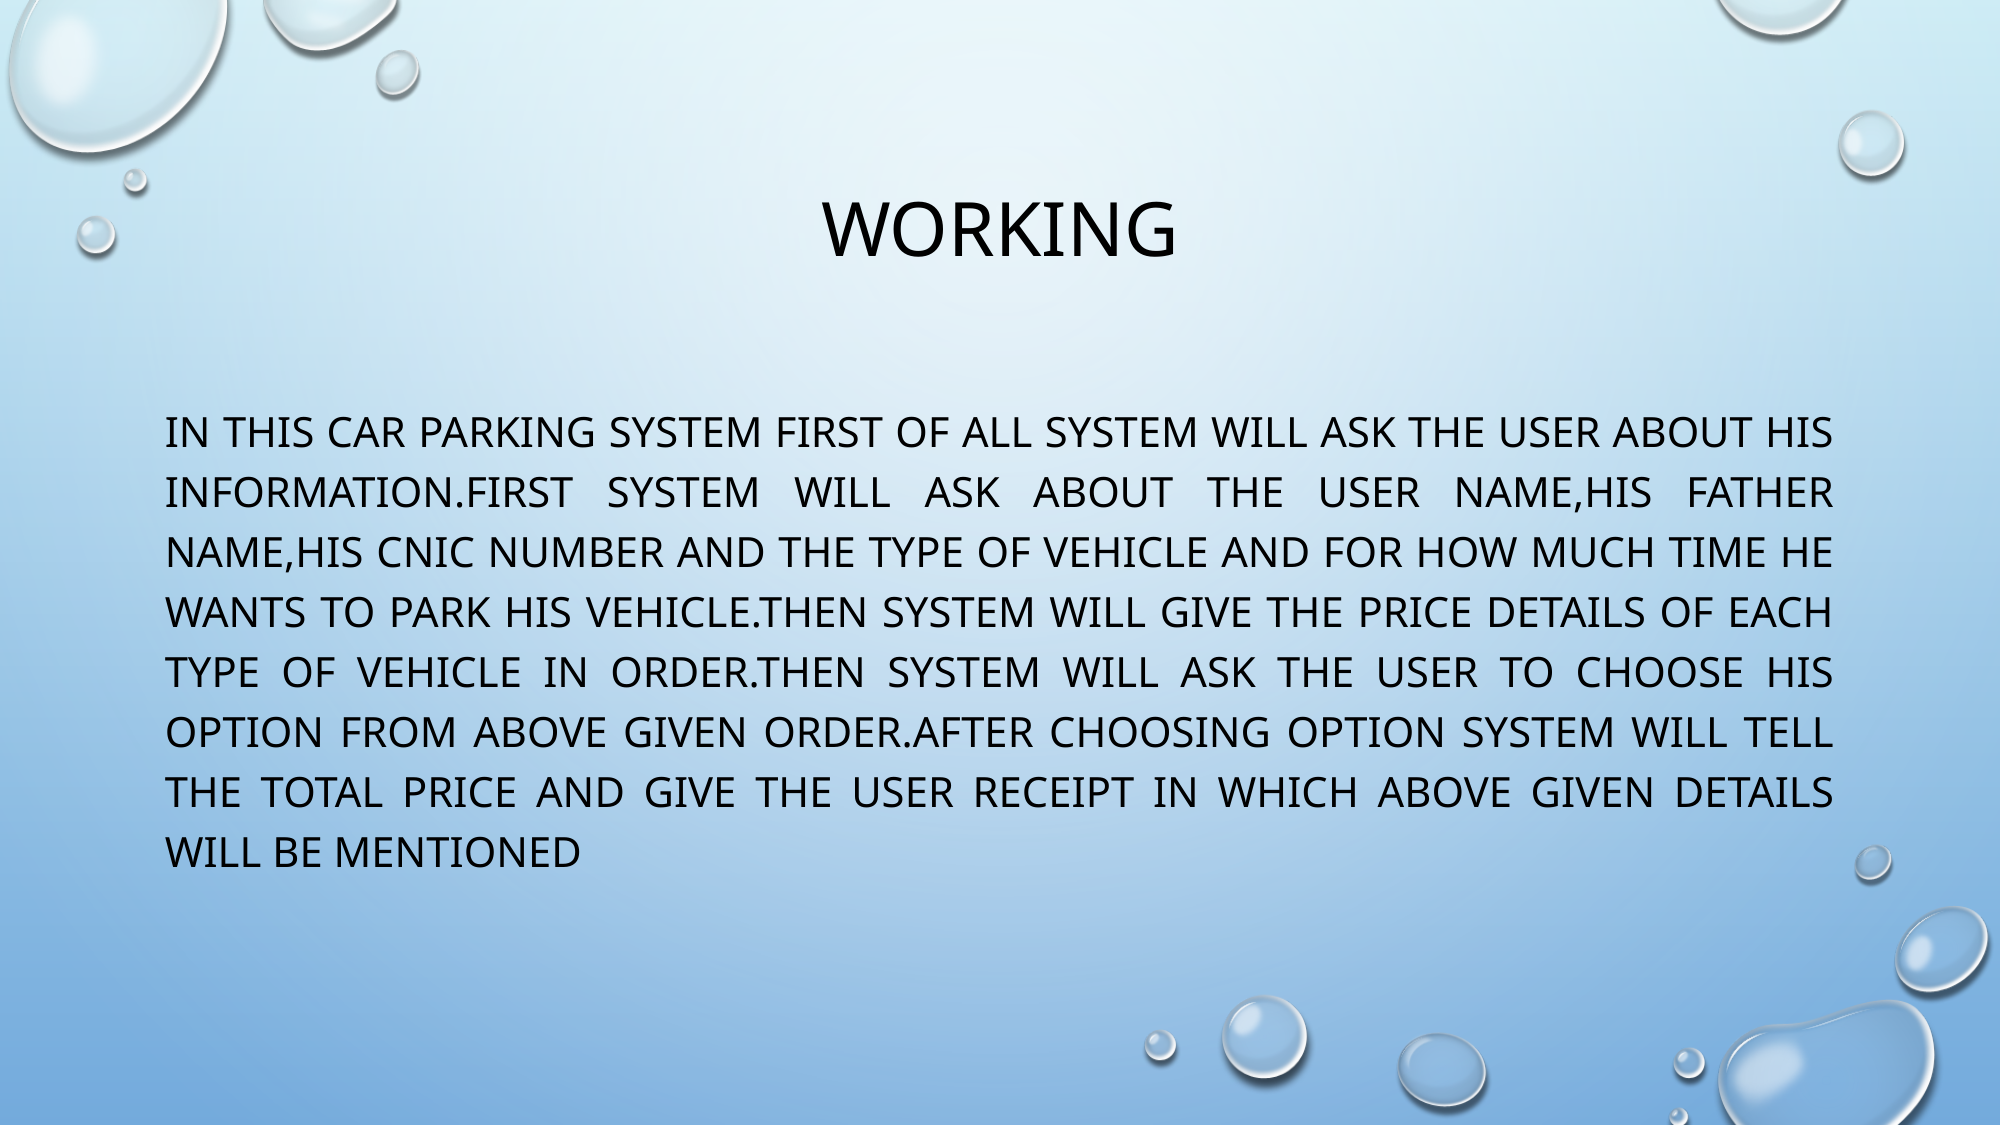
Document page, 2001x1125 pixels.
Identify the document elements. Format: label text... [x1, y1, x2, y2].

picture [0, 0, 2000, 1125]
list In this Car Parking System First of all System will ask the user about his information.First system will ask about the user name,his father name,his CNIC number and the type of vehicle and for how much time he wants to park his vehicle.Then system will give the price details of Each type of Vehicle in order.Then system will ask the user to choose his option from above given order.After choosing option system will tell the total price and give the user receipt in which above given details will be mentioned [149, 388, 1850, 950]
title Working [149, 101, 1851, 364]
